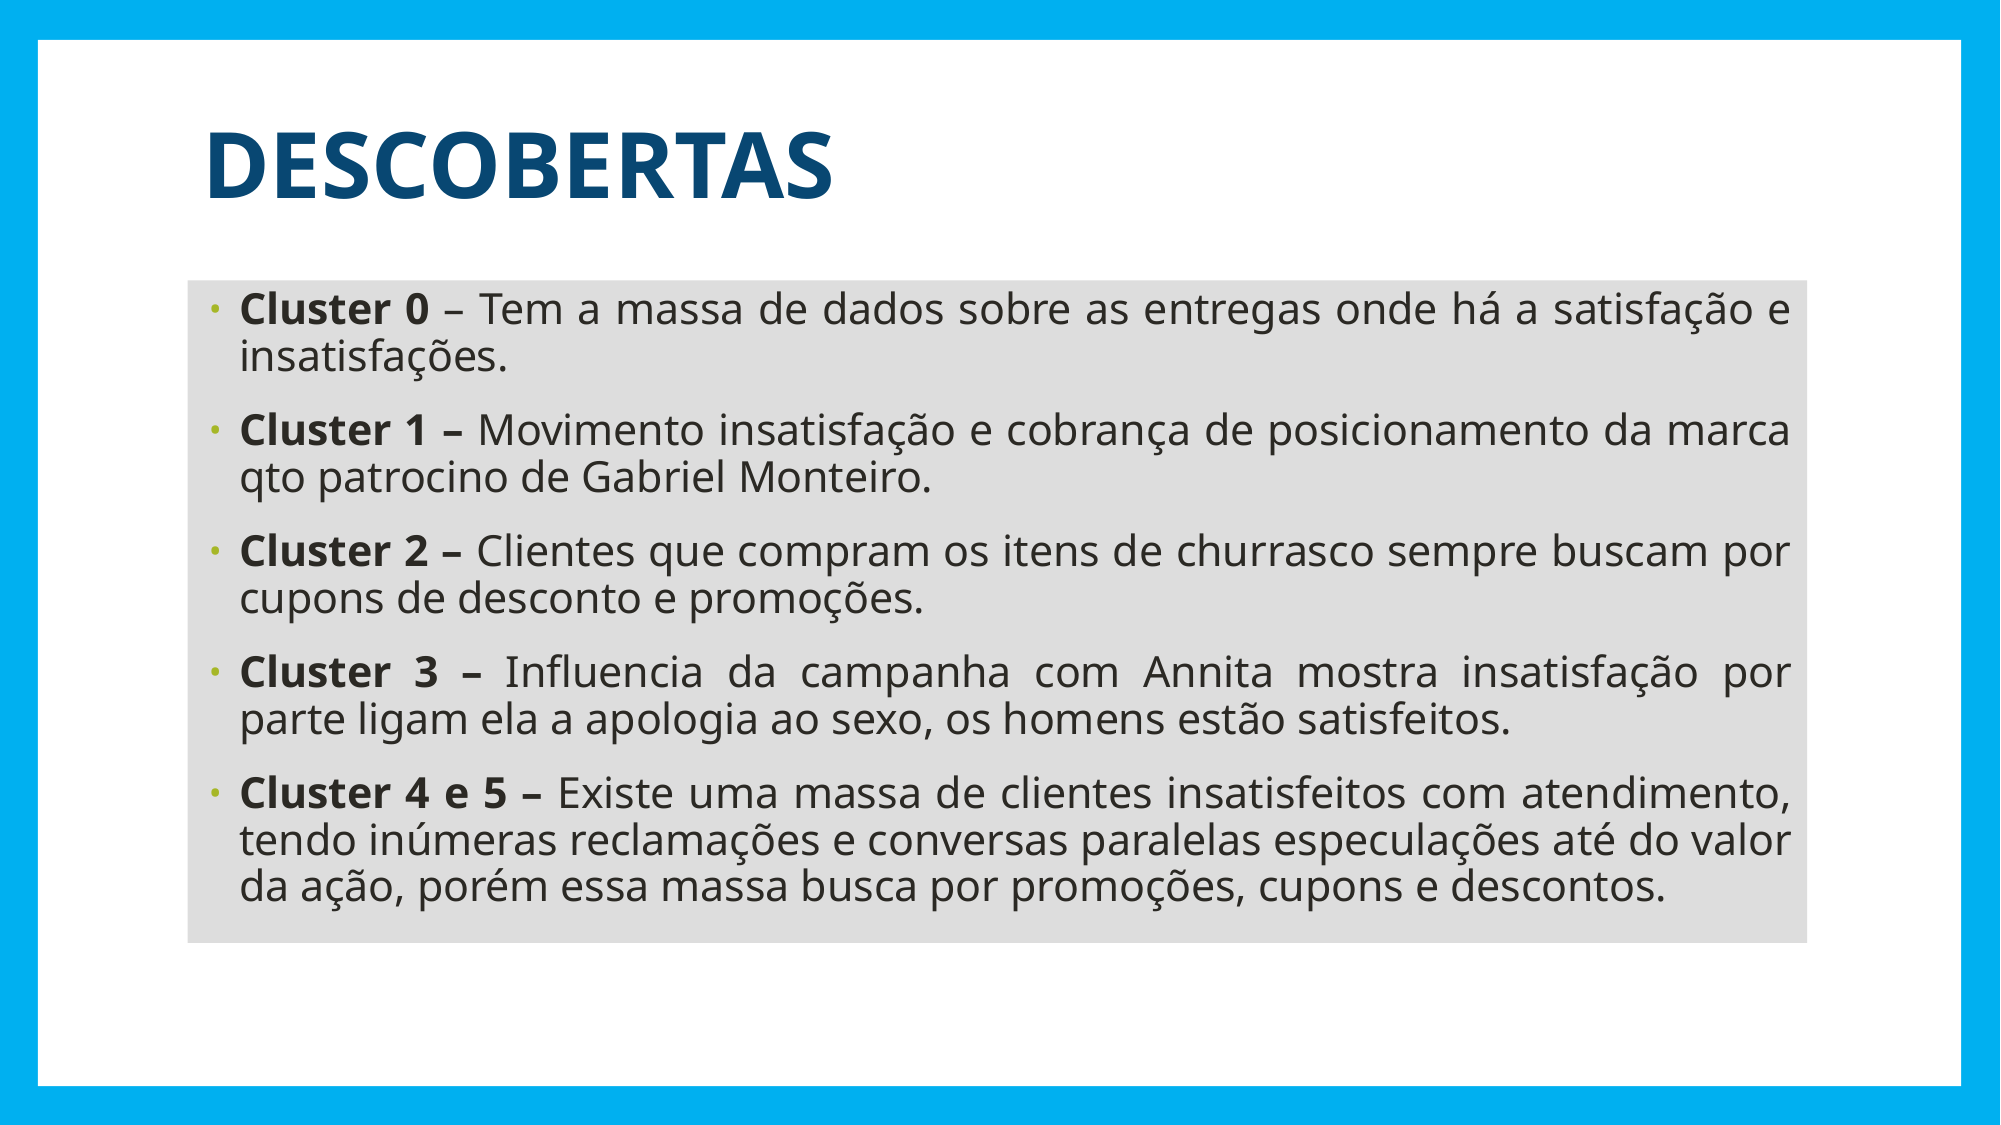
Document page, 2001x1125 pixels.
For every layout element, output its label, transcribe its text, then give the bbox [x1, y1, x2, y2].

list Cluster 0 – Tem a massa de dados sobre as entregas onde há a satisfação e insatisfações. Cluster 1 – Movimento insatisfação e cobrança de posicionamento da marca qto patrocino de Gabriel Monteiro. Cluster 2 – Clientes que compram os itens de churrasco sempre buscam por cupons de desconto e promoções. Cluster 3 – Influencia da campanha com Annita mostra insatisfação por parte ligam ela a apologia ao sexo, os homens estão satisfeitos. Cluster 4 e 5 – Existe uma massa de clientes insatisfeitos com atendimento, tendo inúmeras reclamações e conversas paralelas especulações até do valor da ação, porém essa massa busca por promoções, cupons e descontos. [187, 280, 1808, 943]
title DESCOBERTAS [187, 57, 1808, 280]
